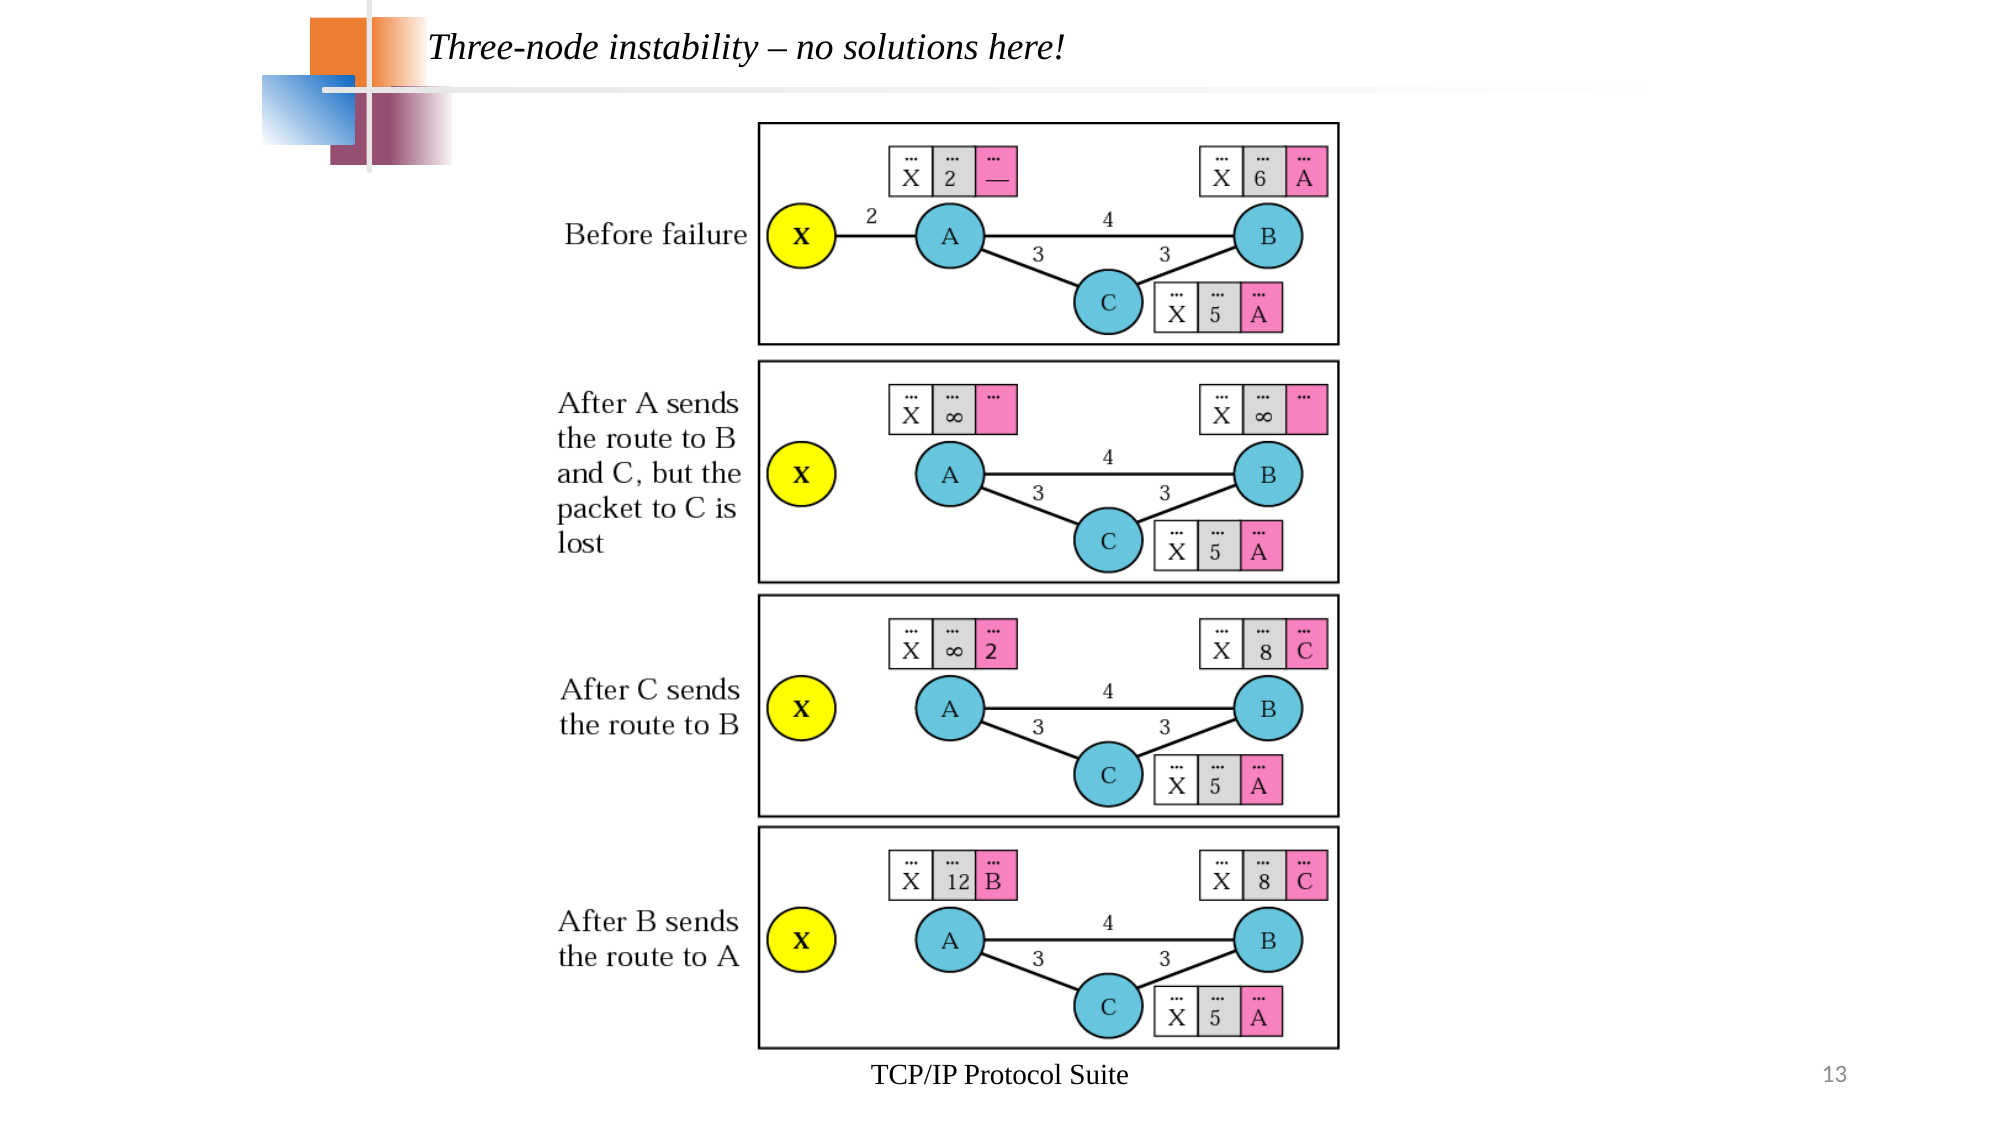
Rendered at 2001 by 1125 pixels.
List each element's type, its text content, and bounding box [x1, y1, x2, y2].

text_box Three-node instability – no solutions here! [412, 14, 1350, 75]
text_box [330, 93, 366, 165]
text_box [391, 93, 452, 165]
text_box [366, 0, 372, 87]
text_box [372, 17, 427, 86]
text_box [366, 93, 372, 173]
slide_number 13 [1412, 1042, 1863, 1103]
footer TCP/IP Protocol Suite [662, 1050, 1338, 1103]
text_box [310, 17, 366, 86]
picture [557, 122, 1341, 1050]
text_box [262, 75, 355, 145]
text_box [322, 87, 1673, 93]
text_box [372, 93, 391, 165]
